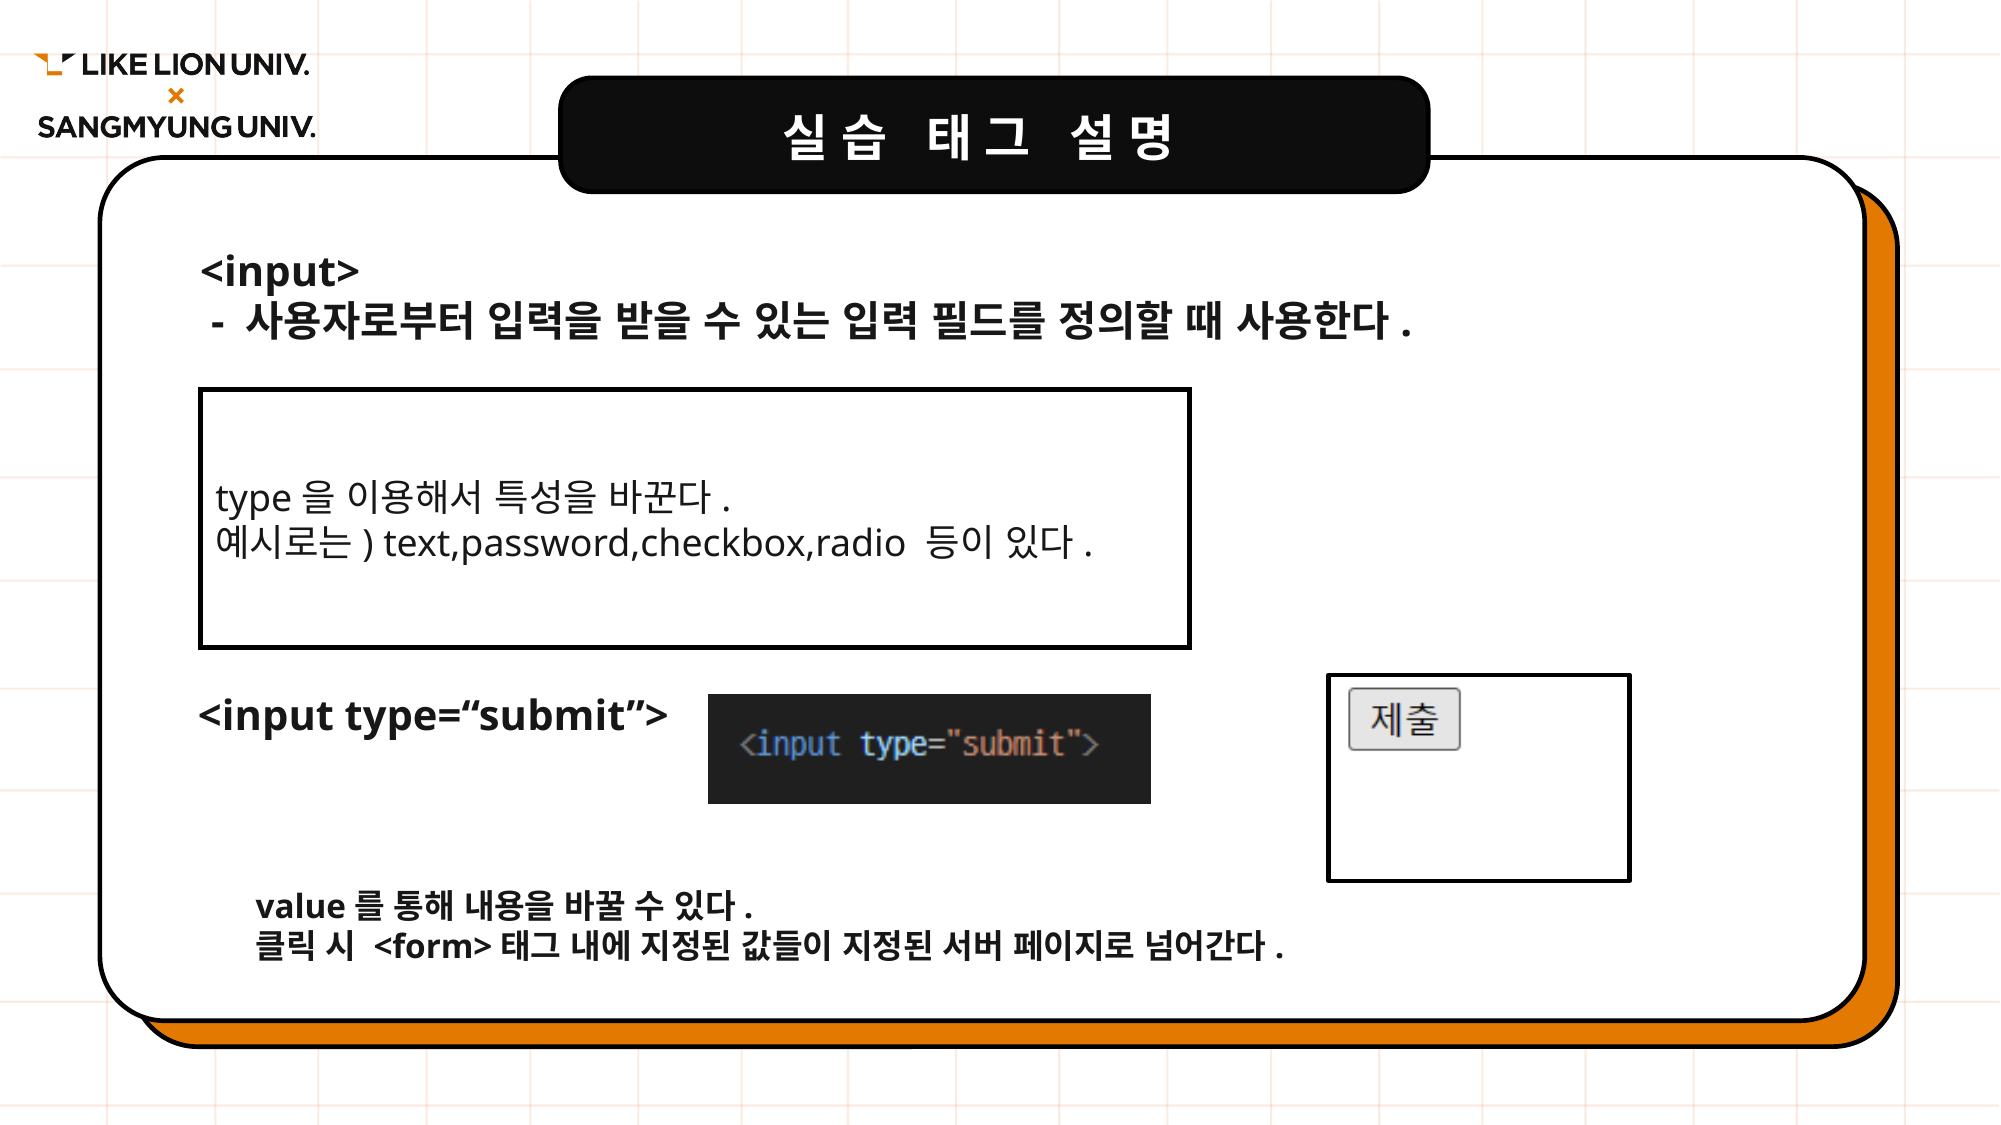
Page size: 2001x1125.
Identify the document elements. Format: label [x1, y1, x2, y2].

picture [708, 694, 1151, 804]
text_box [0, 0, 2000, 1125]
picture [1330, 676, 1628, 879]
text_box [99, 157, 1898, 1047]
picture [31, 21, 321, 174]
